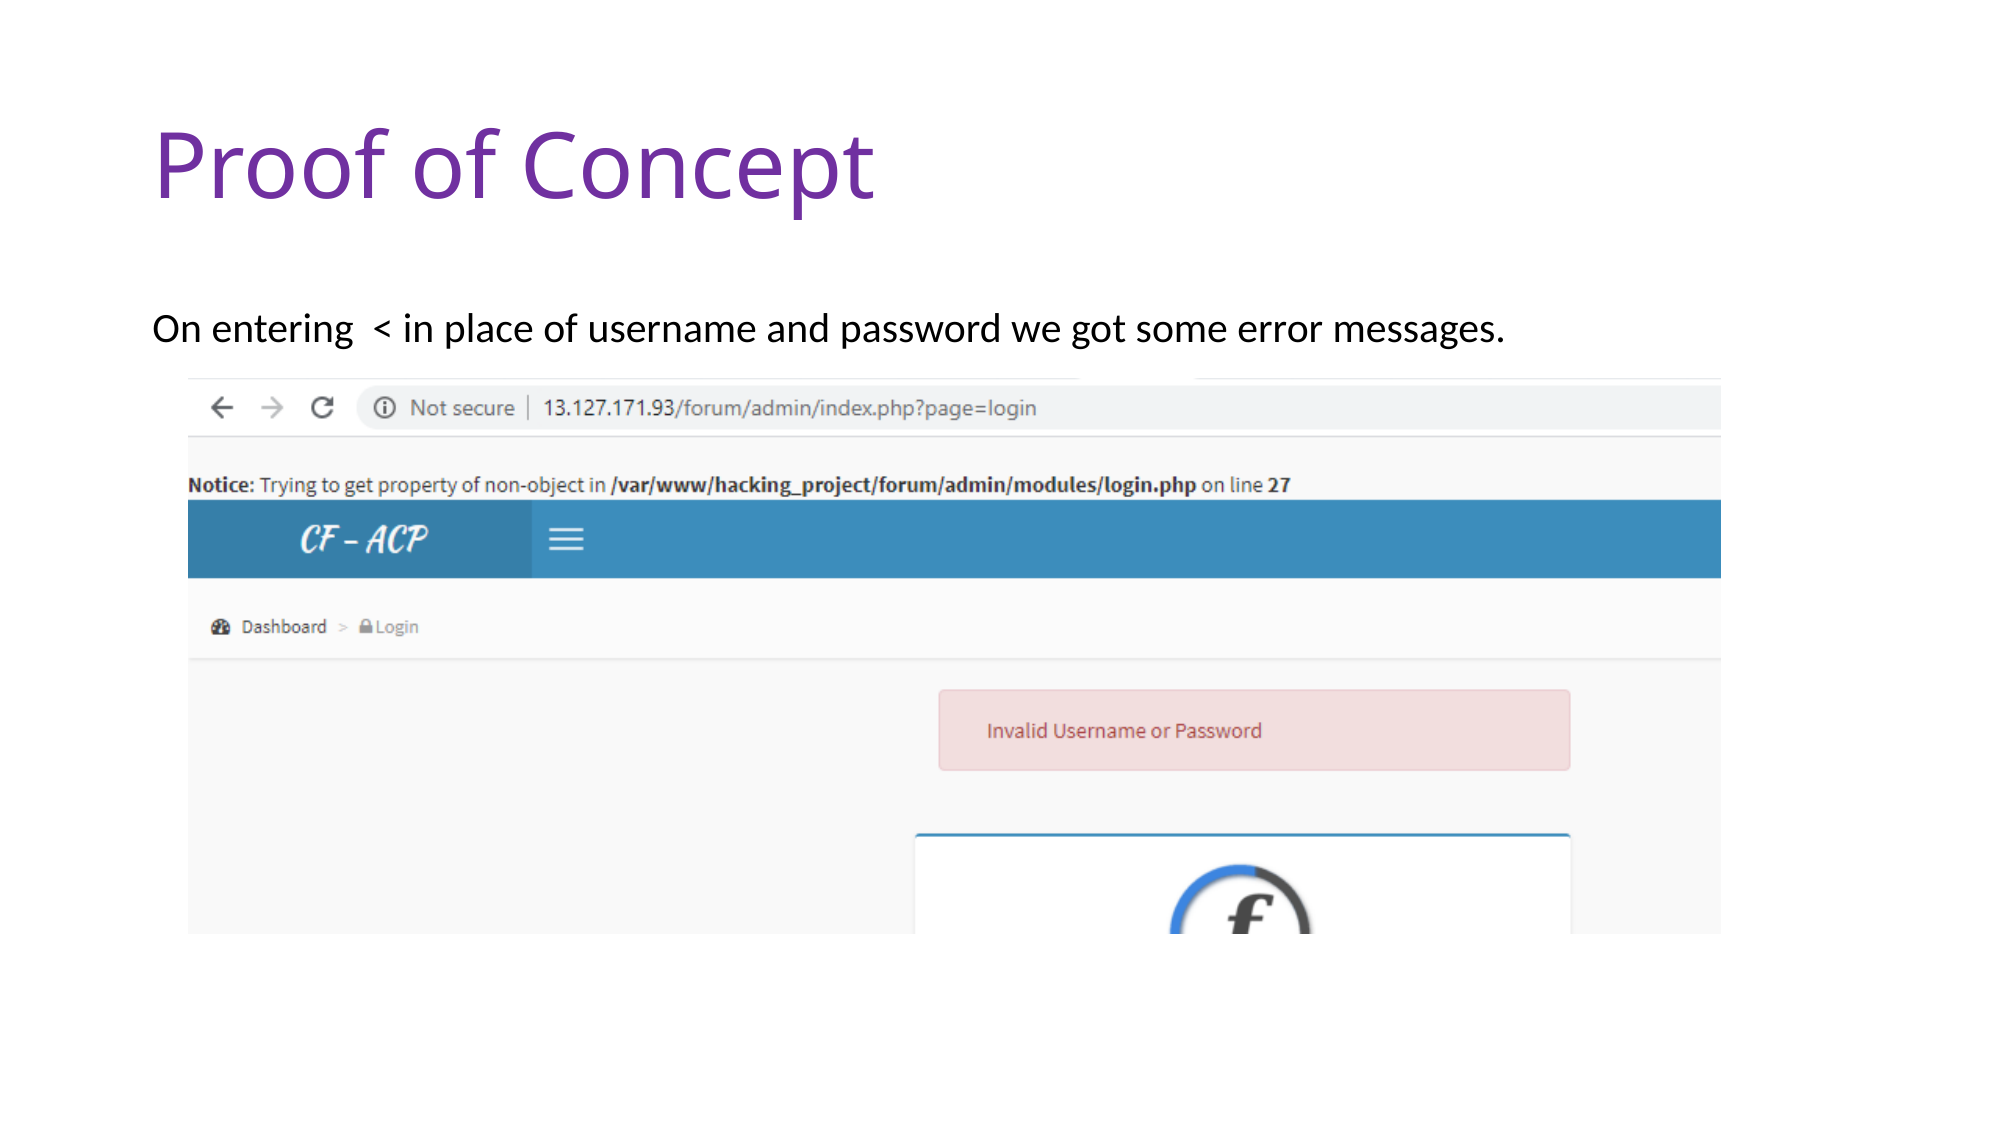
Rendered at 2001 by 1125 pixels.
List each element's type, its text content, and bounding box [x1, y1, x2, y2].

list On entering < in place of username and password we got some error messages. [137, 299, 1863, 1014]
picture [188, 378, 1721, 934]
title Proof of Concept [137, 59, 1863, 278]
